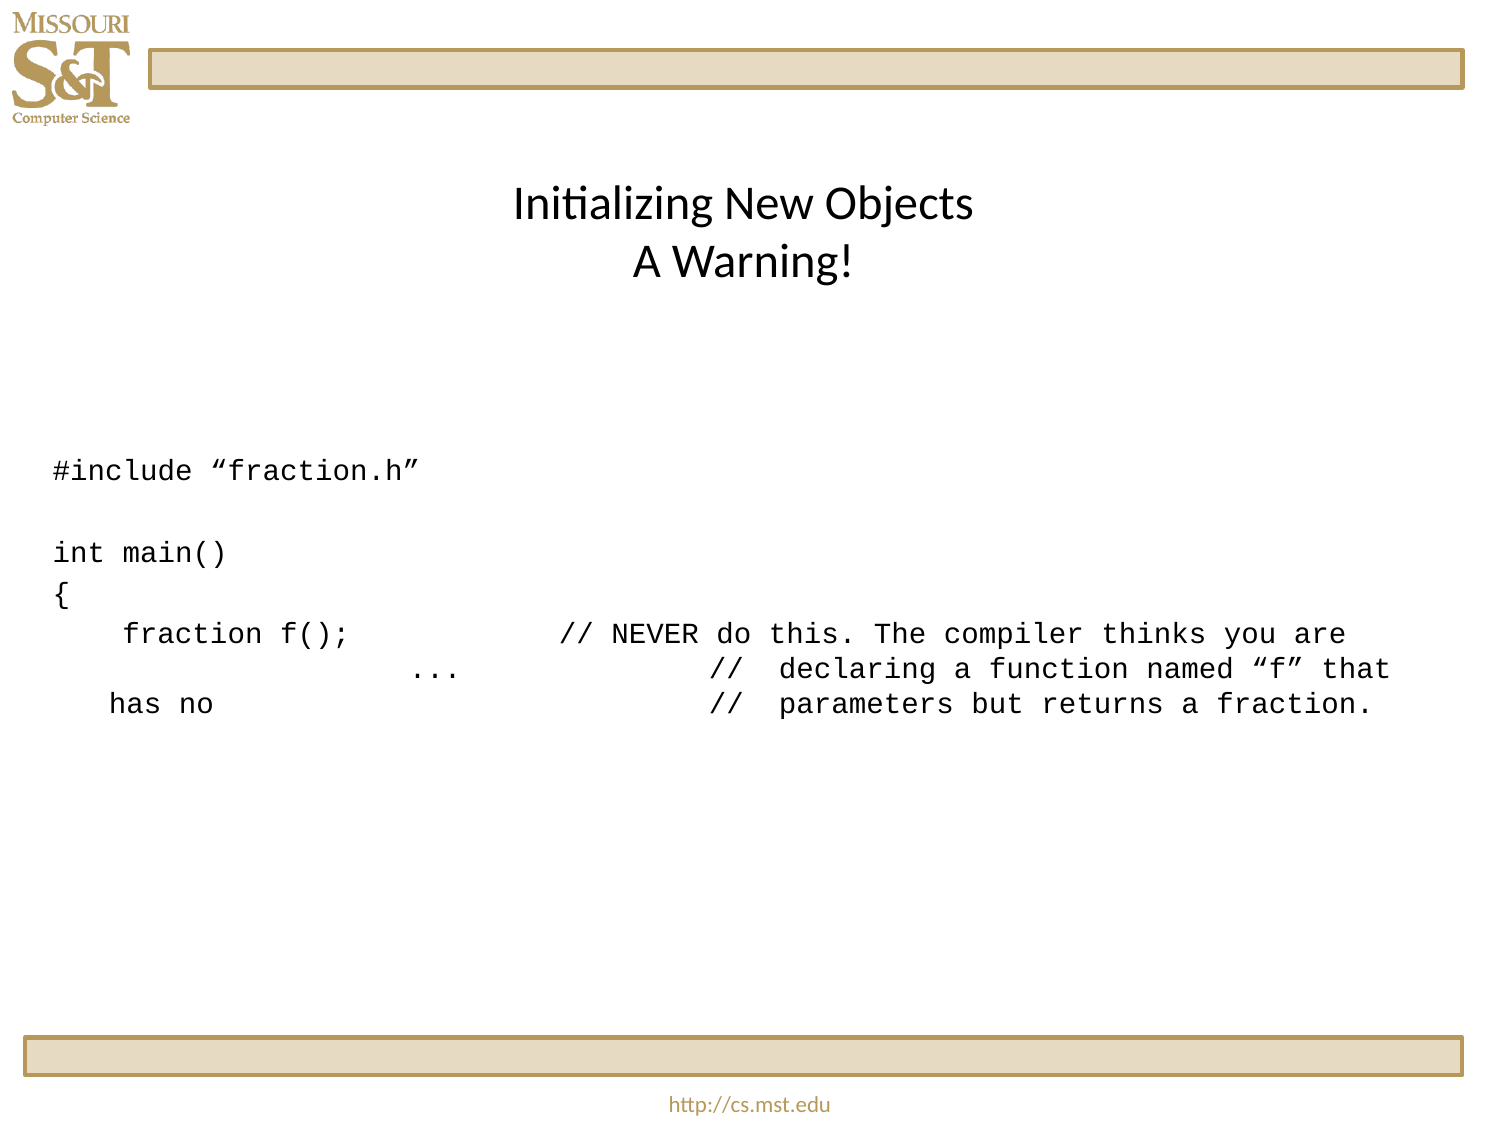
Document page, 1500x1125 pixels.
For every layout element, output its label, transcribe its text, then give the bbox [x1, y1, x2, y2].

title Initializing New Objects A Warning! [24, 162, 1463, 296]
text_box #include “fraction.h” int main() { fraction f(); // NEVER do this. The compiler thinks you are ... // declaring a function named “f” that has no // parameters but returns a fraction. [37, 362, 1450, 813]
picture [12, 12, 130, 126]
